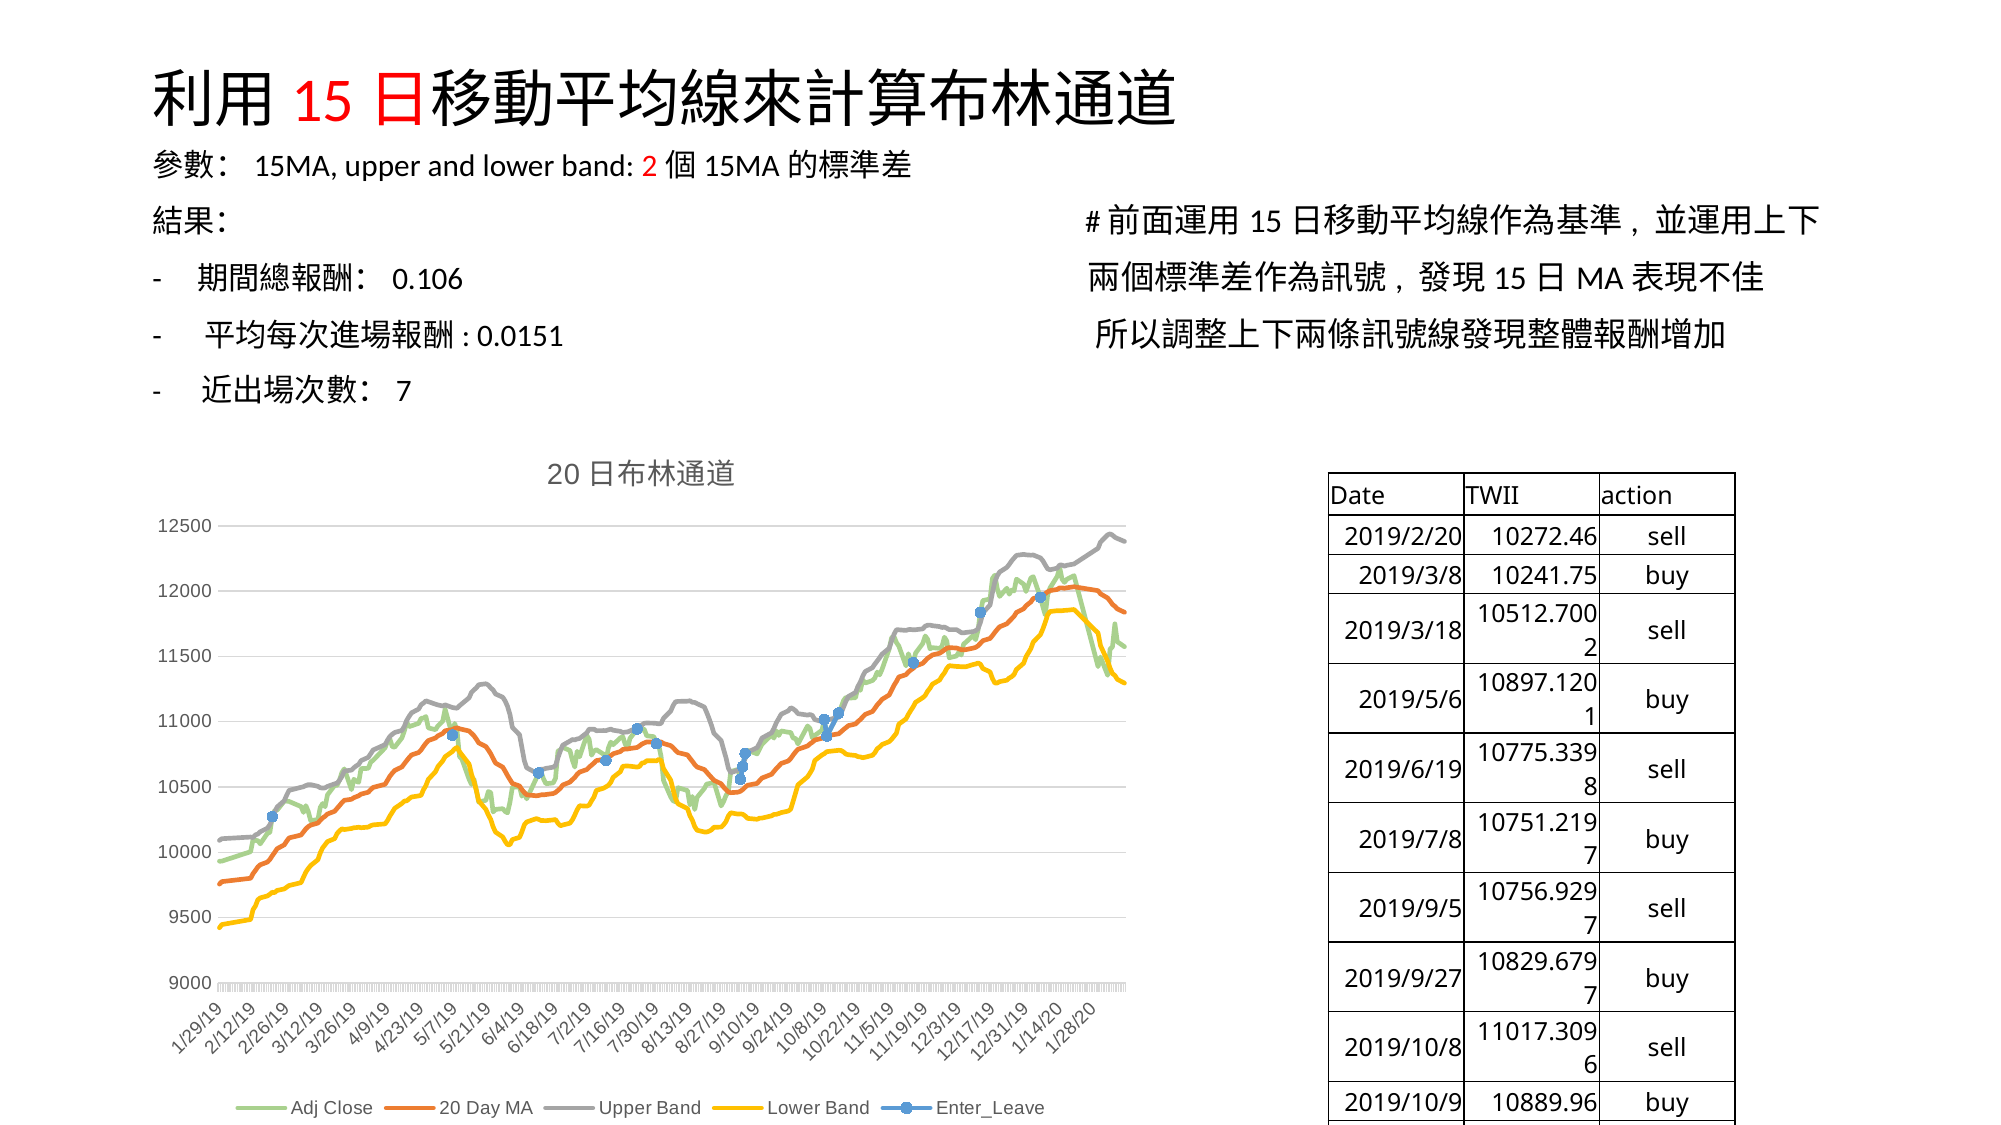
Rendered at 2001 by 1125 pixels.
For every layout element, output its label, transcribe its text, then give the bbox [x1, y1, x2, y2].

table_cell 11066.9502 [1465, 1121, 1599, 1125]
table_cell 2019/5/6 [1329, 664, 1463, 732]
chart [137, 418, 1147, 1125]
list 參數：15MA, upper and lower band: 2個15MA的標準差 結果： #前面運用15日移動平均線作為基準, 並運用上下 - 期間總報酬：0.106 兩個標準差作為訊號, 發現15日MA表現不佳 - 平均每次進場報酬: 0.0151 所以調整上下兩條訊號線發現整體報酬增加 - 近出場次數：7 [137, 142, 1863, 1014]
table_header Date [1329, 474, 1463, 514]
table_cell 2019/10/14 [1329, 1121, 1463, 1125]
table_cell sell [1600, 1121, 1734, 1125]
table_cell 2019/10/8 [1329, 1012, 1463, 1081]
table_cell 2019/3/8 [1329, 555, 1463, 593]
table_cell 10272.46 [1465, 516, 1599, 554]
table_cell 10241.75 [1465, 555, 1599, 593]
table_header action [1600, 474, 1734, 514]
table_cell sell [1600, 873, 1734, 941]
table_cell 10897.1201 [1465, 664, 1599, 732]
table_cell 2019/9/5 [1329, 873, 1463, 941]
table_cell sell [1600, 1012, 1734, 1081]
table_cell 2019/9/27 [1329, 943, 1463, 1011]
table_cell 10889.96 [1465, 1082, 1599, 1120]
table_cell sell [1600, 594, 1734, 663]
table_cell sell [1600, 516, 1734, 554]
table_cell 2019/6/19 [1329, 734, 1463, 802]
table_cell 10751.2197 [1465, 803, 1599, 872]
table_cell buy [1600, 1082, 1734, 1120]
table_cell 11017.3096 [1465, 1012, 1599, 1081]
table_cell 2019/7/8 [1329, 803, 1463, 872]
title 利用15日移動平均線來計算布林通道 [137, 59, 1863, 142]
table_cell buy [1600, 664, 1734, 732]
table_header TWII [1465, 474, 1599, 514]
table_cell 2019/3/18 [1329, 594, 1463, 663]
table_cell buy [1600, 803, 1734, 872]
table_cell 10512.7002 [1465, 594, 1599, 663]
table_cell 2019/2/20 [1329, 516, 1463, 554]
table_cell 10756.9297 [1465, 873, 1599, 941]
table_cell 2019/10/9 [1329, 1082, 1463, 1120]
table_cell 10775.3398 [1465, 734, 1599, 802]
table_cell sell [1600, 734, 1734, 802]
table_cell buy [1600, 555, 1734, 593]
table_cell 10829.6797 [1465, 943, 1599, 1011]
table_cell buy [1600, 943, 1734, 1011]
